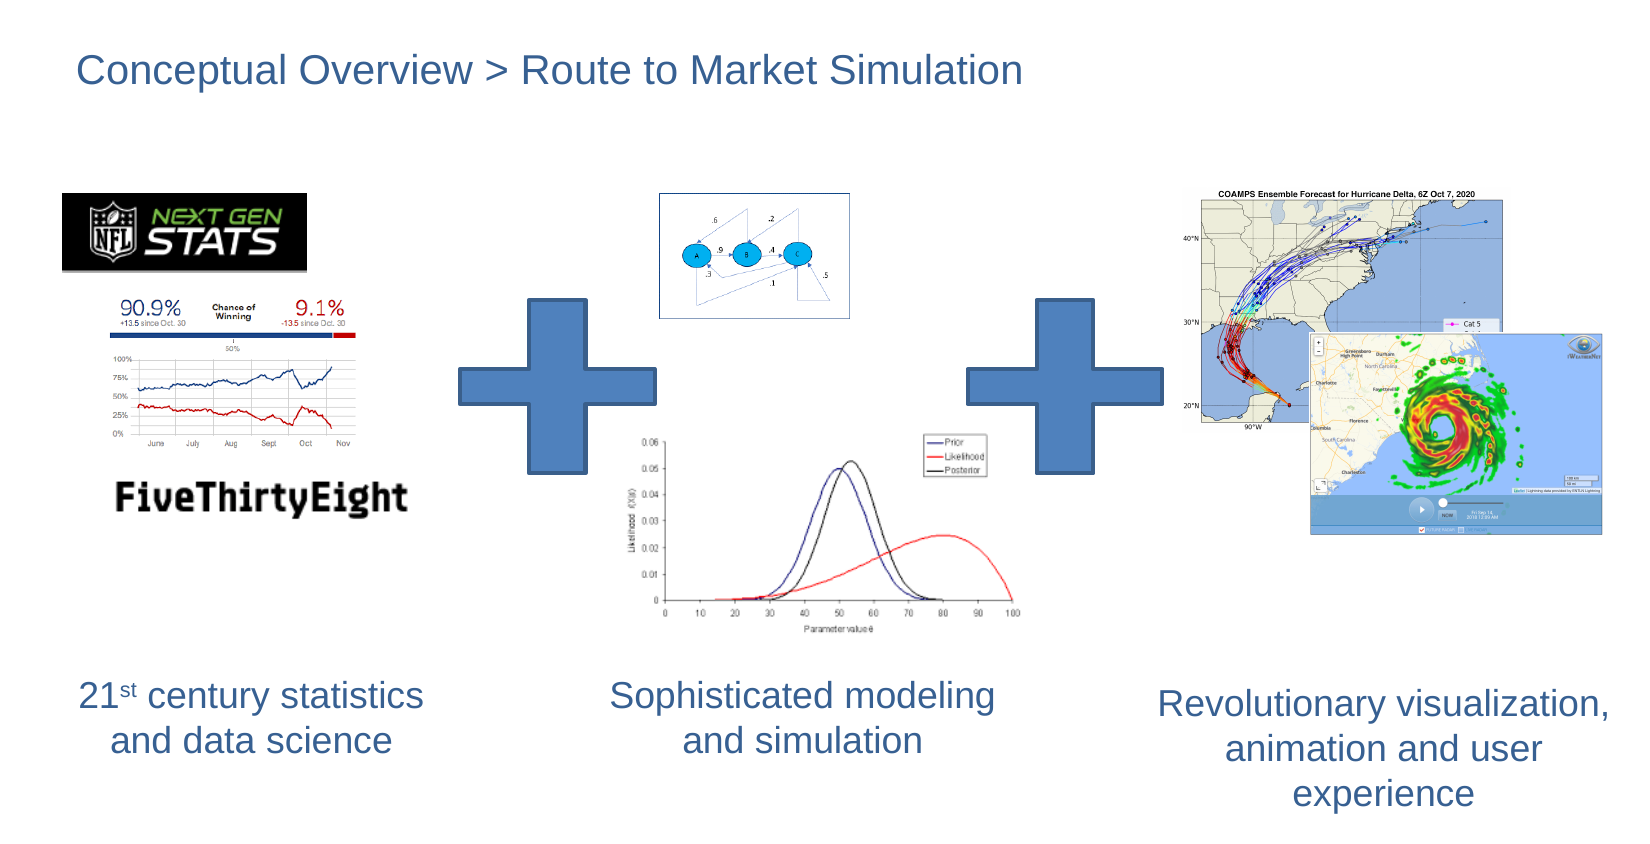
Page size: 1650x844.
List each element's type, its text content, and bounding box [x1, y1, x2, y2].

picture [622, 431, 1028, 640]
text_box Revolutionary visualization, animation and user experience [1117, 683, 1650, 809]
text_box [458, 298, 657, 475]
text_box 21st century statistics and data science [42, 676, 460, 756]
picture [103, 288, 360, 449]
picture [61, 193, 307, 273]
picture [659, 193, 850, 319]
text_box [966, 298, 1164, 475]
text_box Sophisticated modeling and simulation [594, 676, 1012, 756]
text_box Conceptual Overview > Route to Market Simulation [62, 37, 1075, 98]
picture [1182, 186, 1603, 536]
picture [99, 470, 433, 529]
